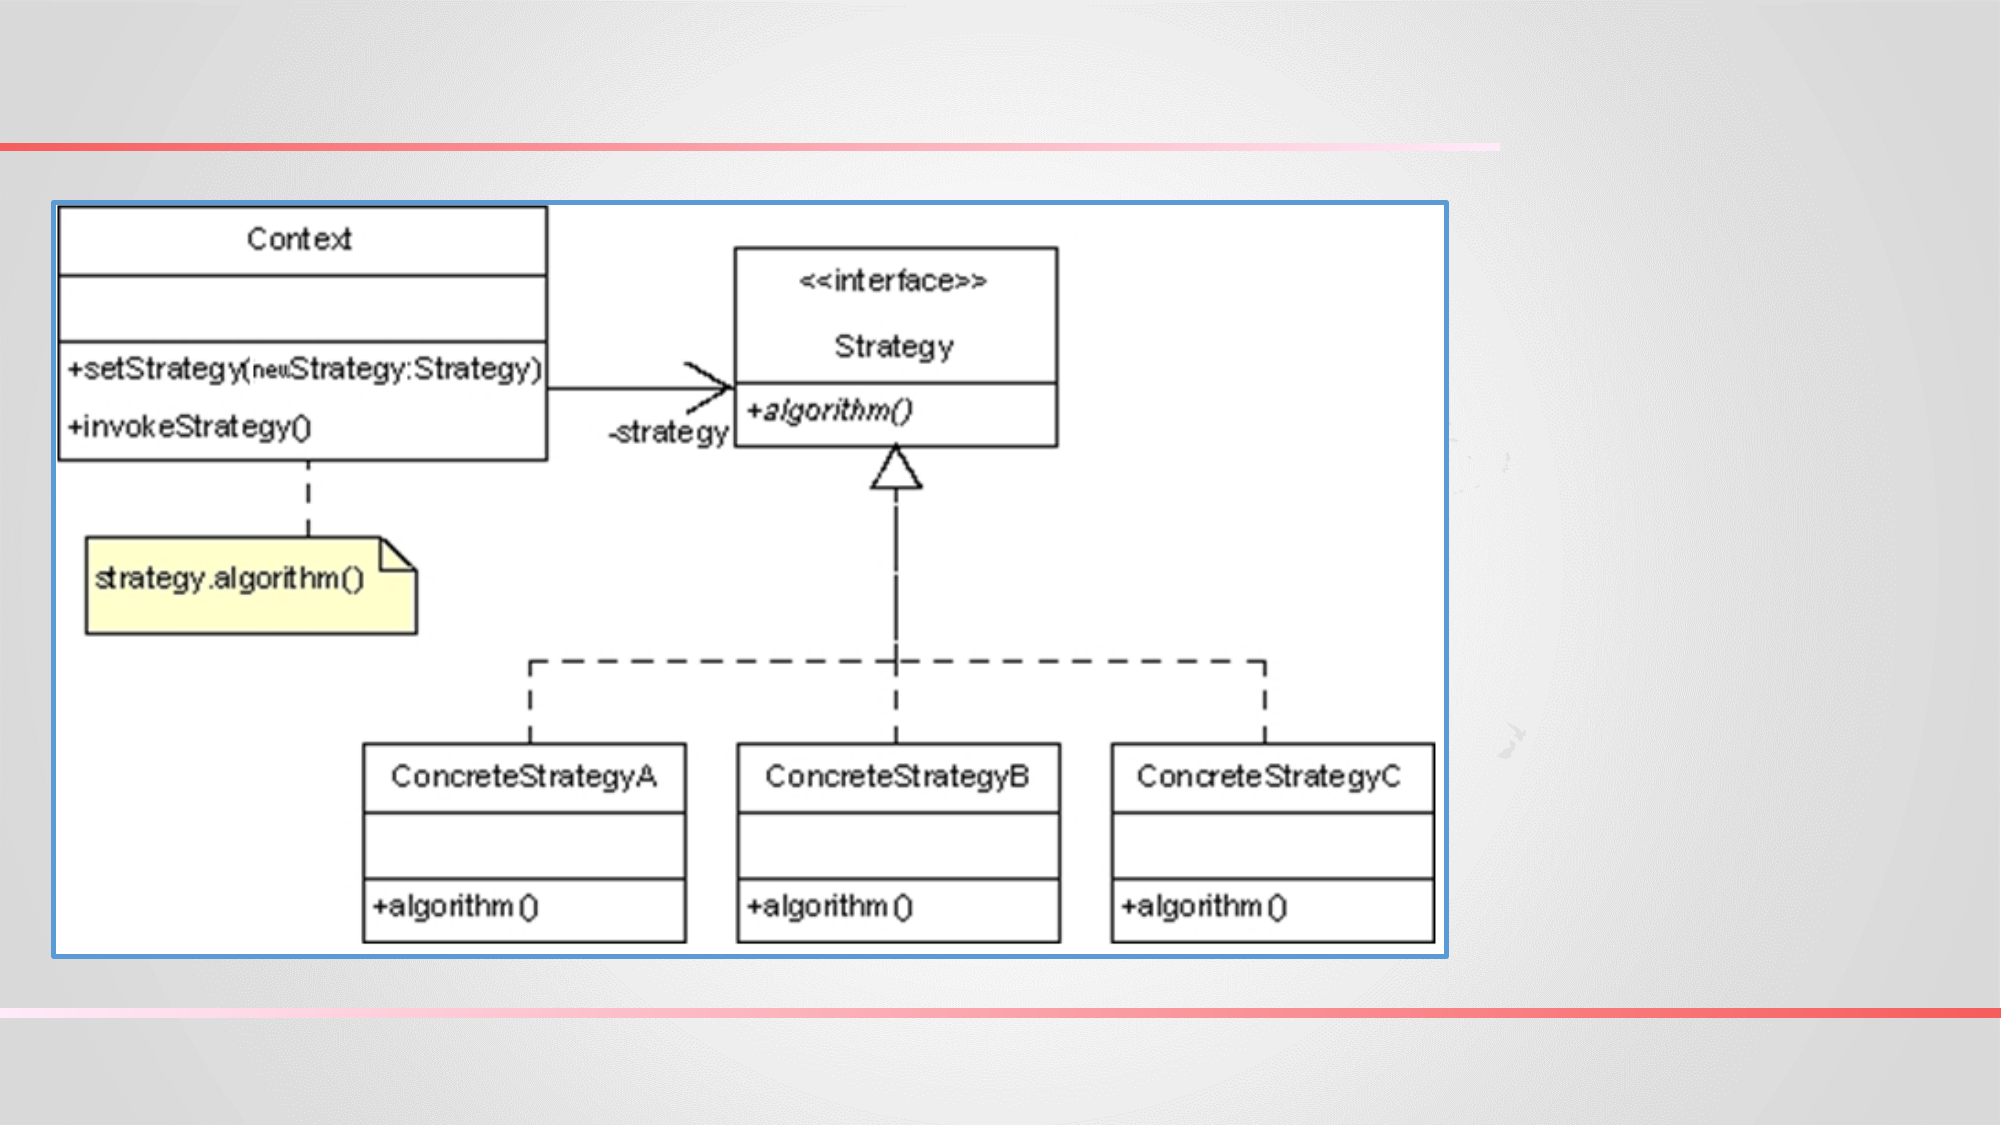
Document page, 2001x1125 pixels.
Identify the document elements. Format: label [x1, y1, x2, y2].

picture [0, 0, 2000, 1007]
text_box [29, 174, 1987, 896]
picture [0, 1018, 2000, 1125]
text_box [0, 142, 1501, 152]
text_box [0, 1007, 2000, 1018]
